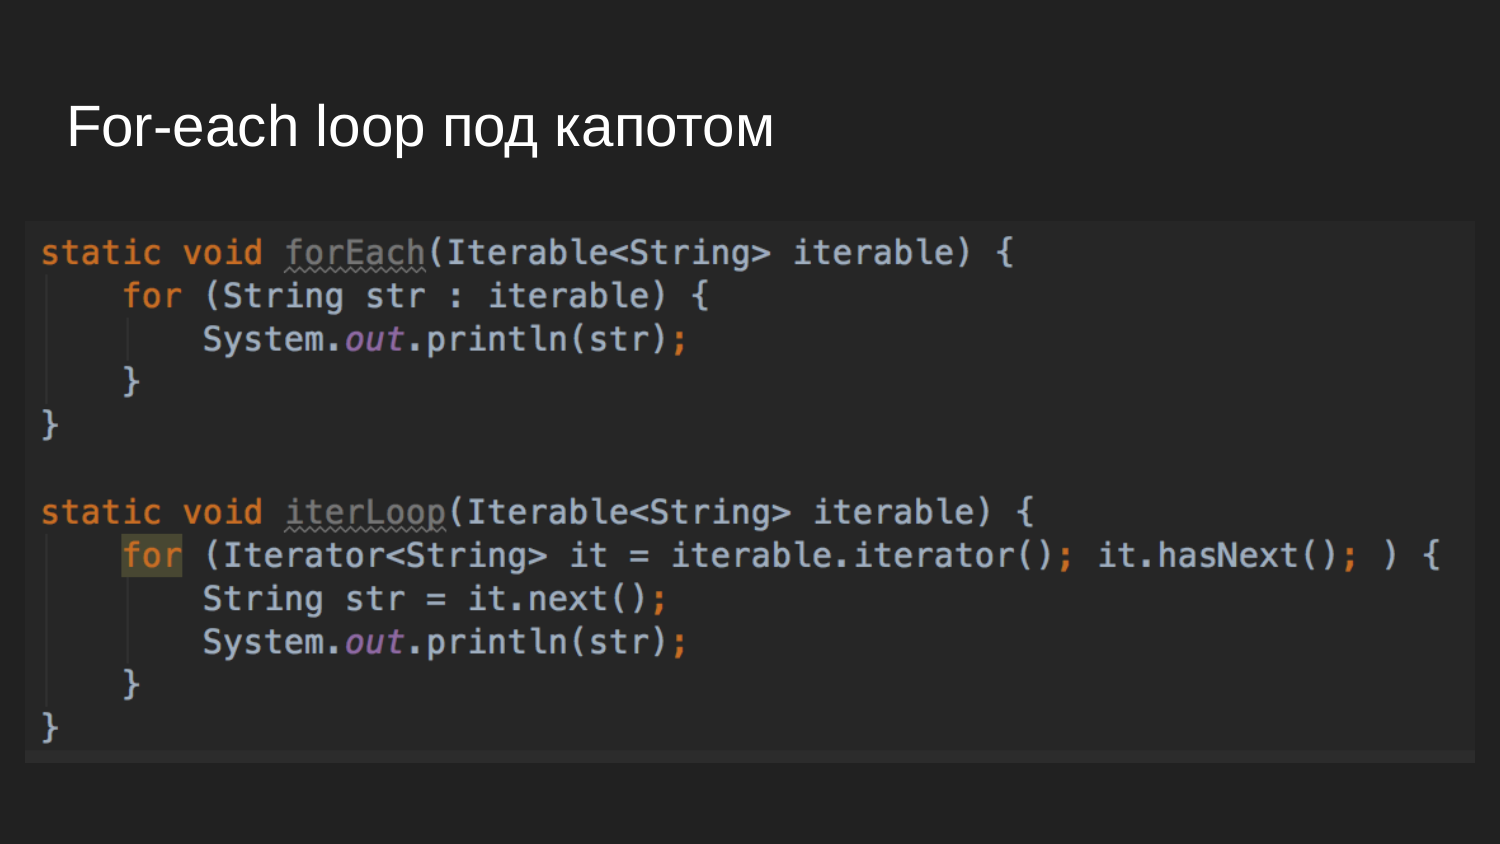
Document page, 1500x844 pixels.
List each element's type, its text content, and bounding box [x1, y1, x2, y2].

picture [25, 221, 1475, 763]
title For-each loop под капотом [51, 72, 1449, 167]
